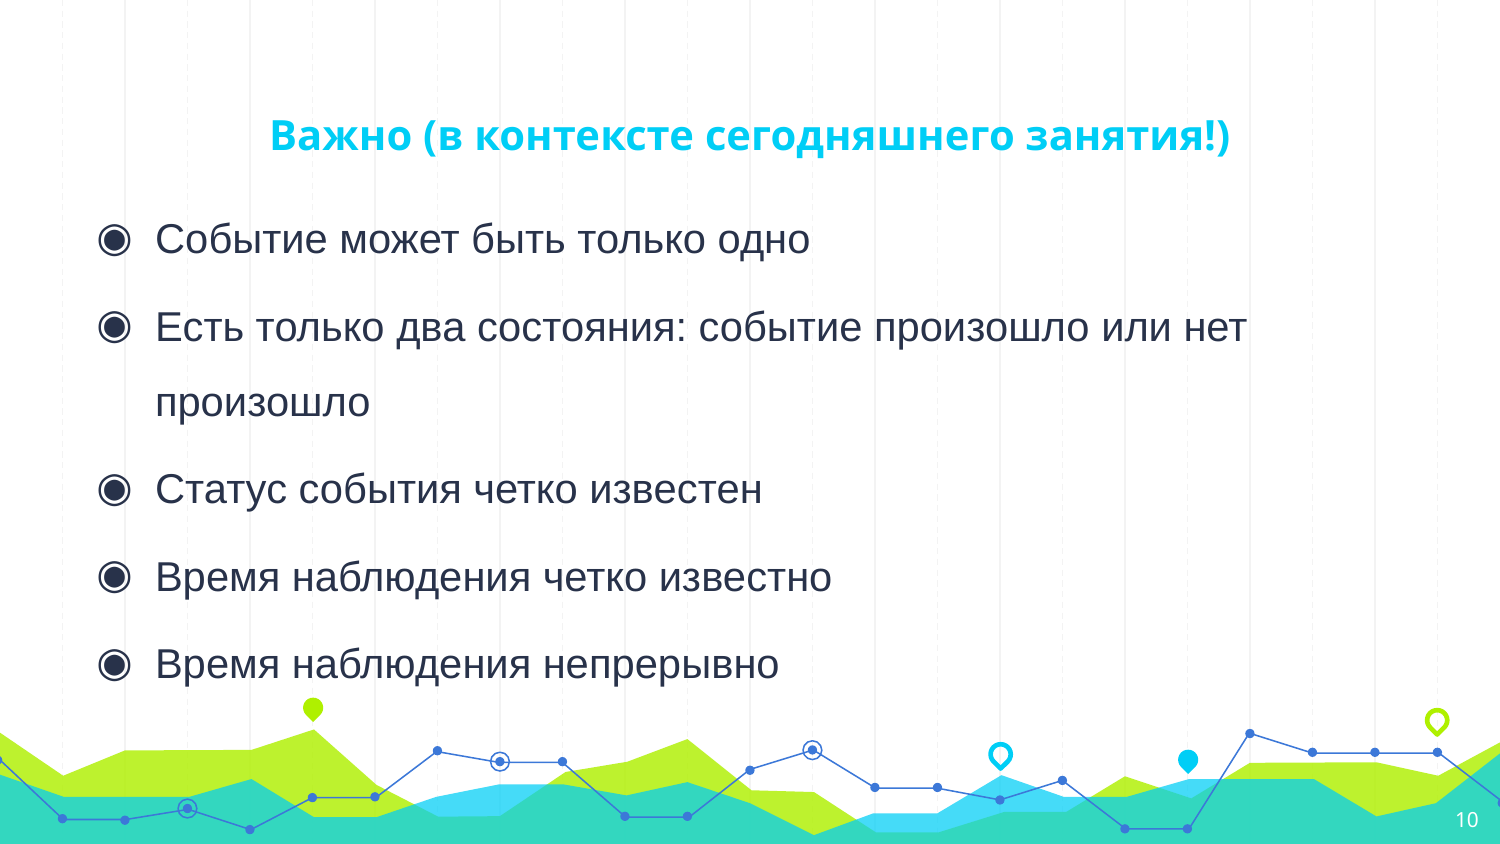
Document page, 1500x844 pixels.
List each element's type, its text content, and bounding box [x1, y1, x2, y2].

list Событие может быть только одно Есть только два состояния: событие произошло или нет произошло Статус события четко известен Время наблюдения четко известно Время наблюдения непрерывно [64, 172, 1447, 694]
slide_number ‹#› [1403, 791, 1494, 844]
title Важно (в контексте сегодняшнего занятия!) [176, 56, 1324, 172]
